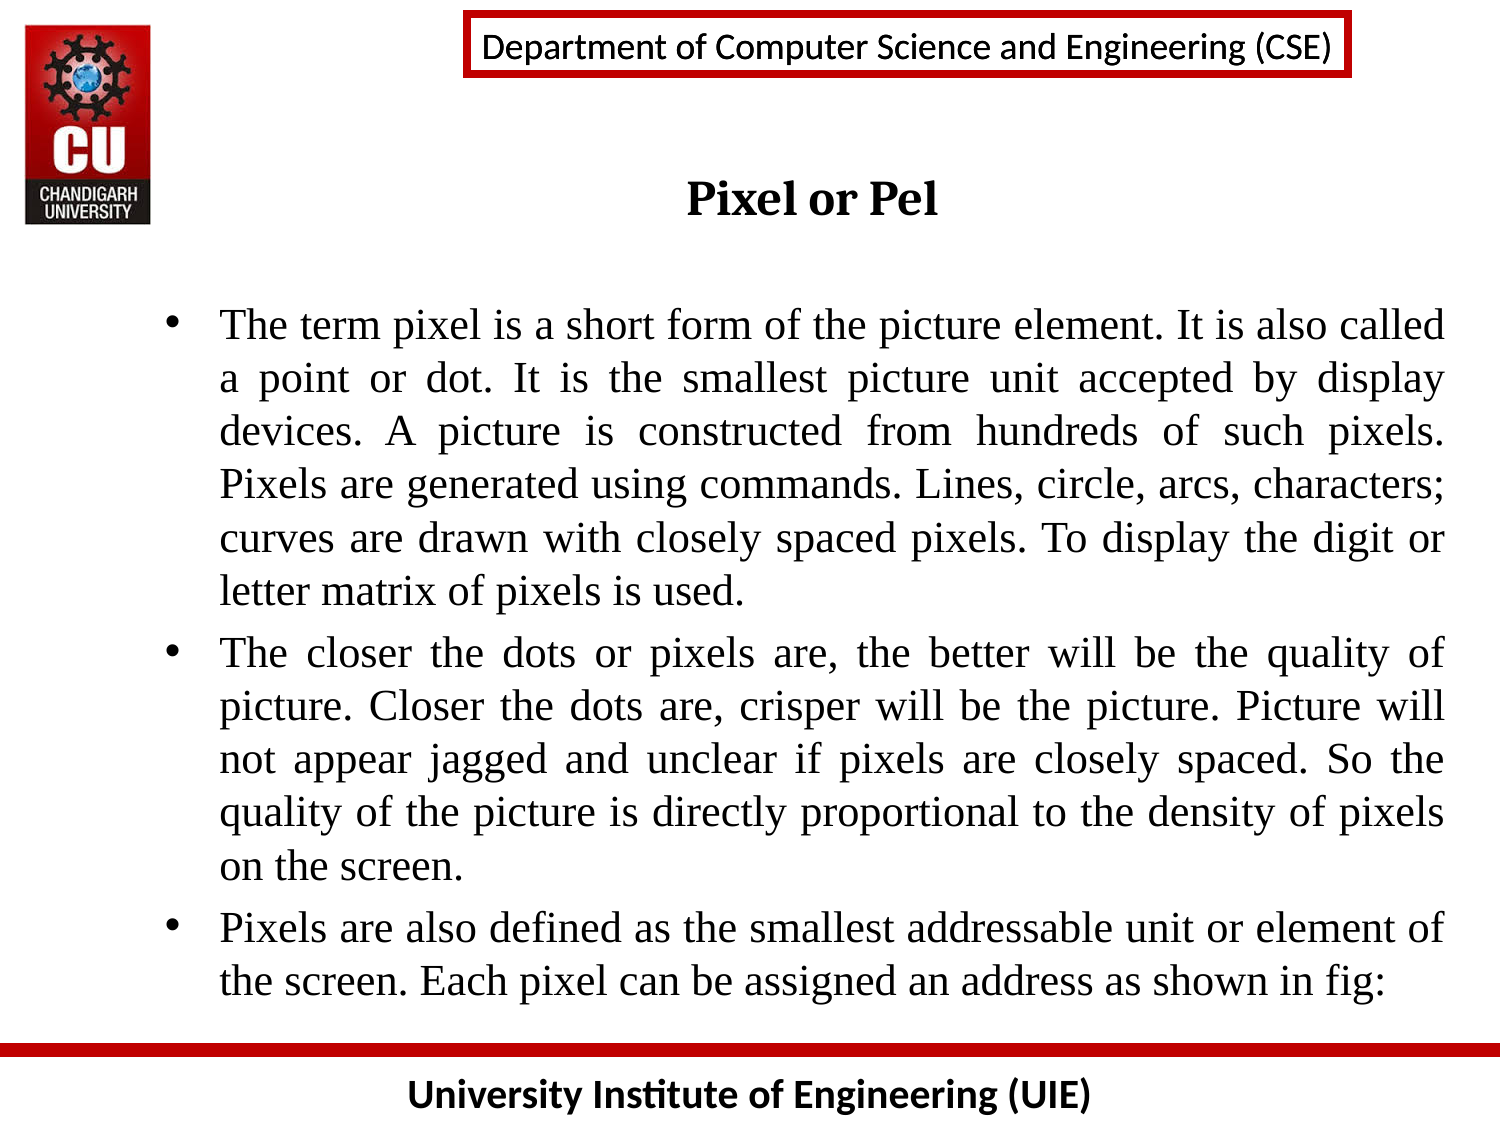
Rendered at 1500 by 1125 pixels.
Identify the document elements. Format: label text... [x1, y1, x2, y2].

picture [24, 24, 151, 225]
title Pixel or Pel [162, 174, 1463, 275]
list The term pixel is a short form of the picture element. It is also called a point or dot. It is the smallest picture unit accepted by display devices. A picture is constructed from hundreds of such pixels. Pixels are generated using commands. Lines, circle, arcs, characters; curves are drawn with closely spaced pixels. To display the digit or letter matrix of pixels is used. The closer the dots or pixels are, the better will be the quality of picture. Closer the dots are, crisper will be the picture. Picture will not appear jagged and unclear if pixels are closely spaced. So the quality of the picture is directly proportional to the density of pixels on the screen. Pixels are also defined as the smallest addressable unit or element of the screen. Each pixel can be assigned an address as shown in fig: [150, 287, 1463, 1025]
